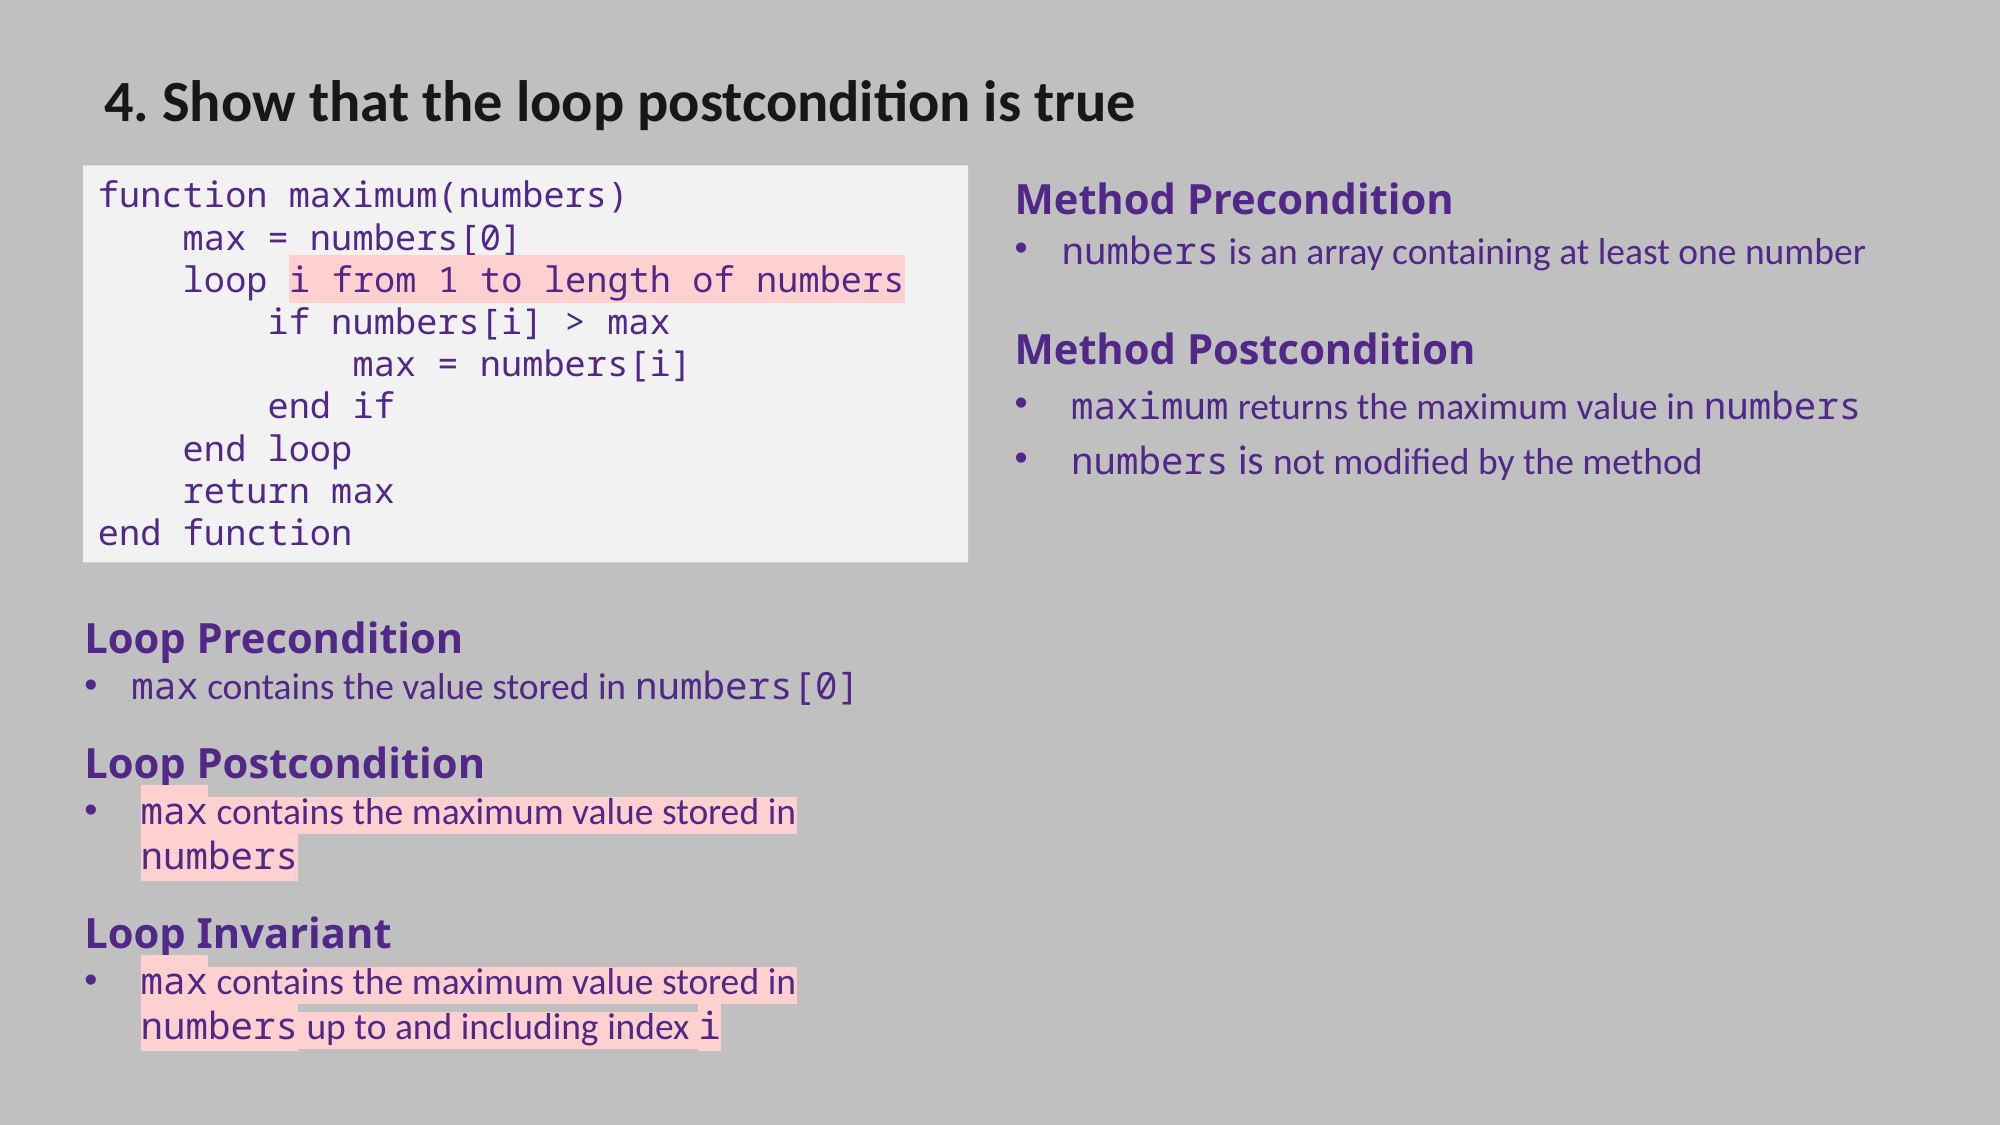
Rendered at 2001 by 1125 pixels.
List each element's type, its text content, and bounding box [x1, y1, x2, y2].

text_box Loop Precondition max contains the value stored in numbers[0] Loop Postcondition max contains the maximum value stored in numbers Loop Invariant max contains the maximum value stored in numbers up to and including index i [69, 604, 969, 1055]
text_box 4. Show that the loop postcondition is true [89, 55, 1152, 141]
text_box function maximum(numbers) max = numbers[0] loop i from 1 to length of numbers if numbers[i] > max max = numbers[i] end if end loop return max end function [83, 165, 969, 563]
text_box Method Precondition numbers is an array containing at least one number Method Postcondition maximum returns the maximum value in numbers numbers is not modified by the method [999, 165, 1944, 541]
